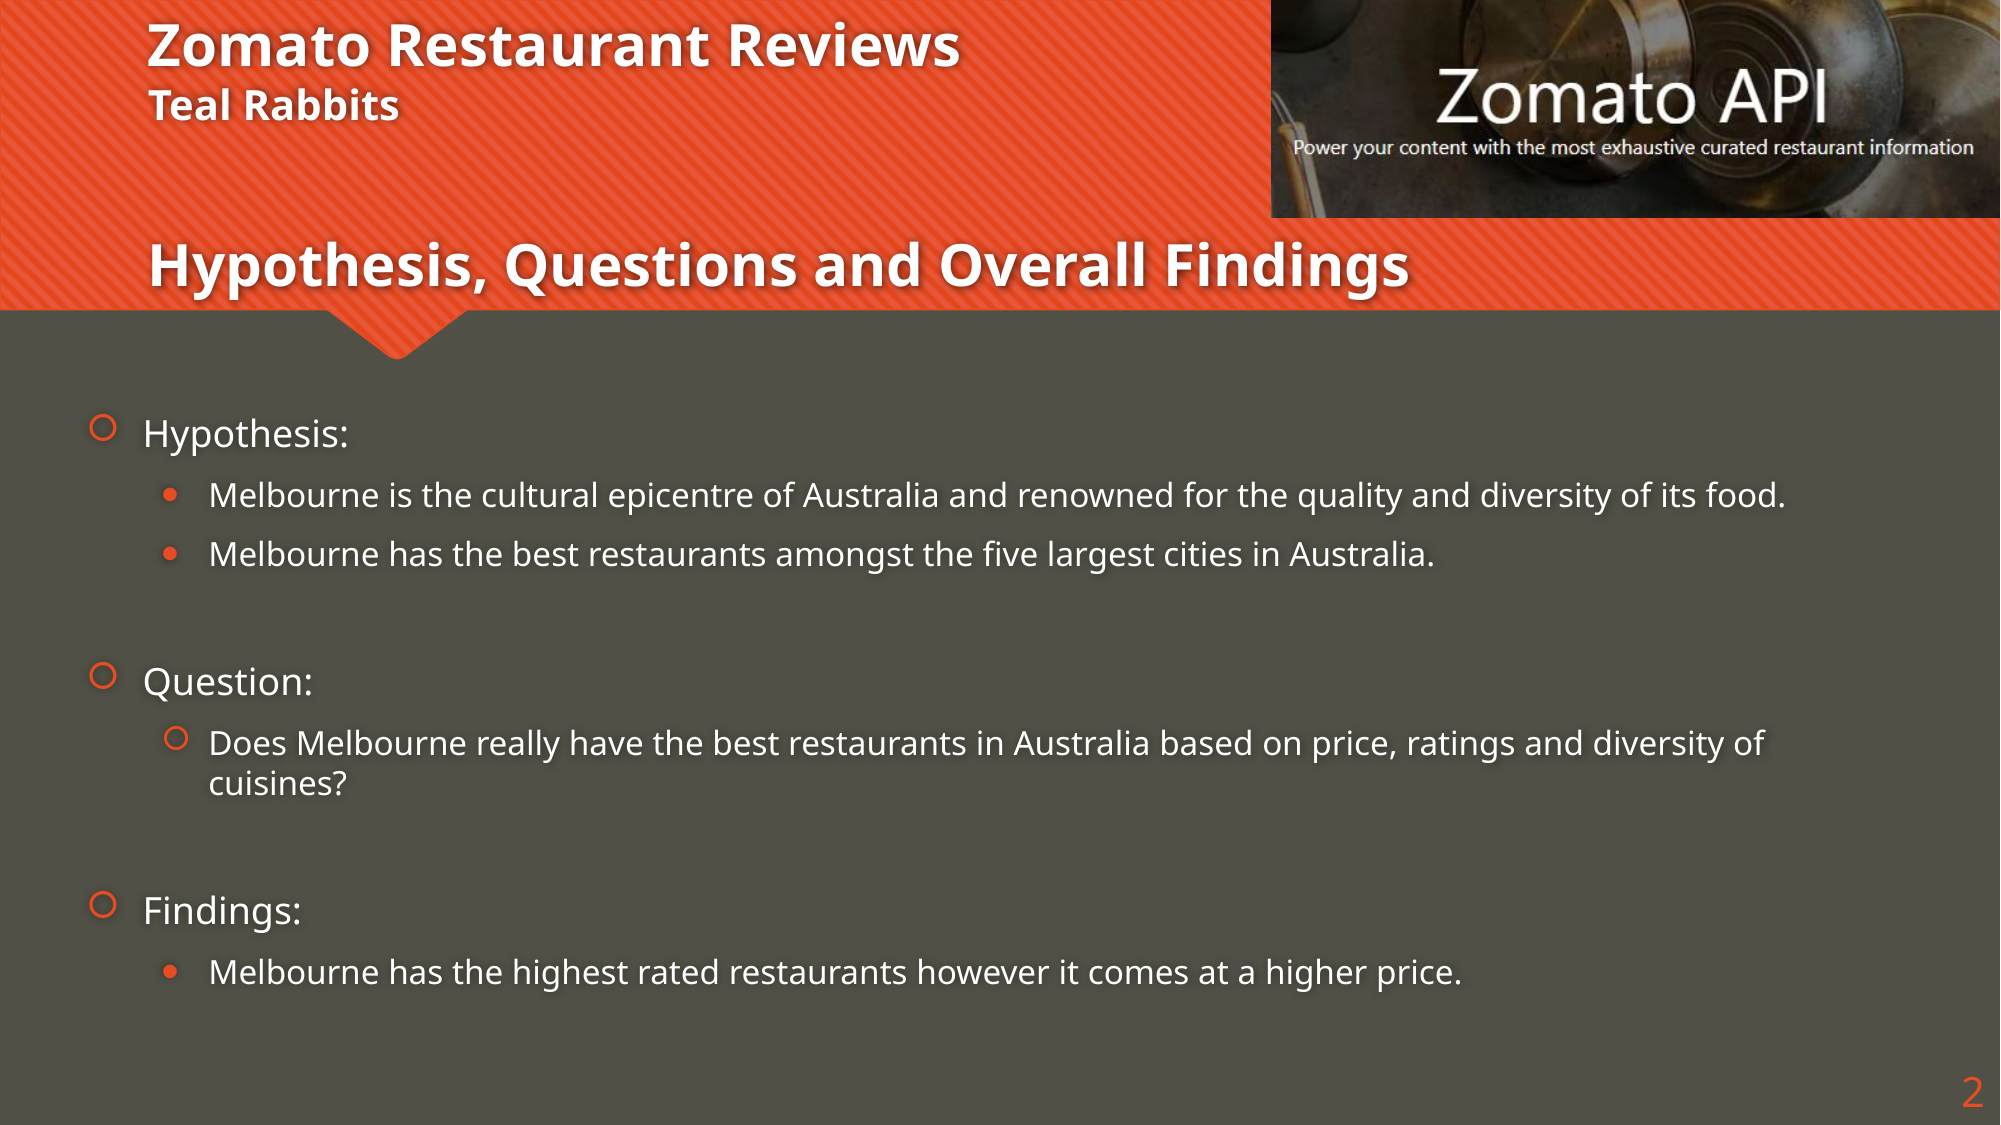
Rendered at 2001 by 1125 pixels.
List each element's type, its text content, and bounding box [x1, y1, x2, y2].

list Hypothesis: Melbourne is the cultural epicentre of Australia and renowned for the quality and diversity of its food. Melbourne has the best restaurants amongst the five largest cities in Australia. Question: Does Melbourne really have the best restaurants in Australia based on price, ratings and diversity of cuisines? Findings: Melbourne has the highest rated restaurants however it comes at a higher price. [71, 311, 1902, 1090]
title Zomato Restaurant Reviews Teal Rabbits Hypothesis, Questions and Overall Findings [132, 0, 2000, 306]
slide_number 2 [1825, 1044, 2000, 1125]
